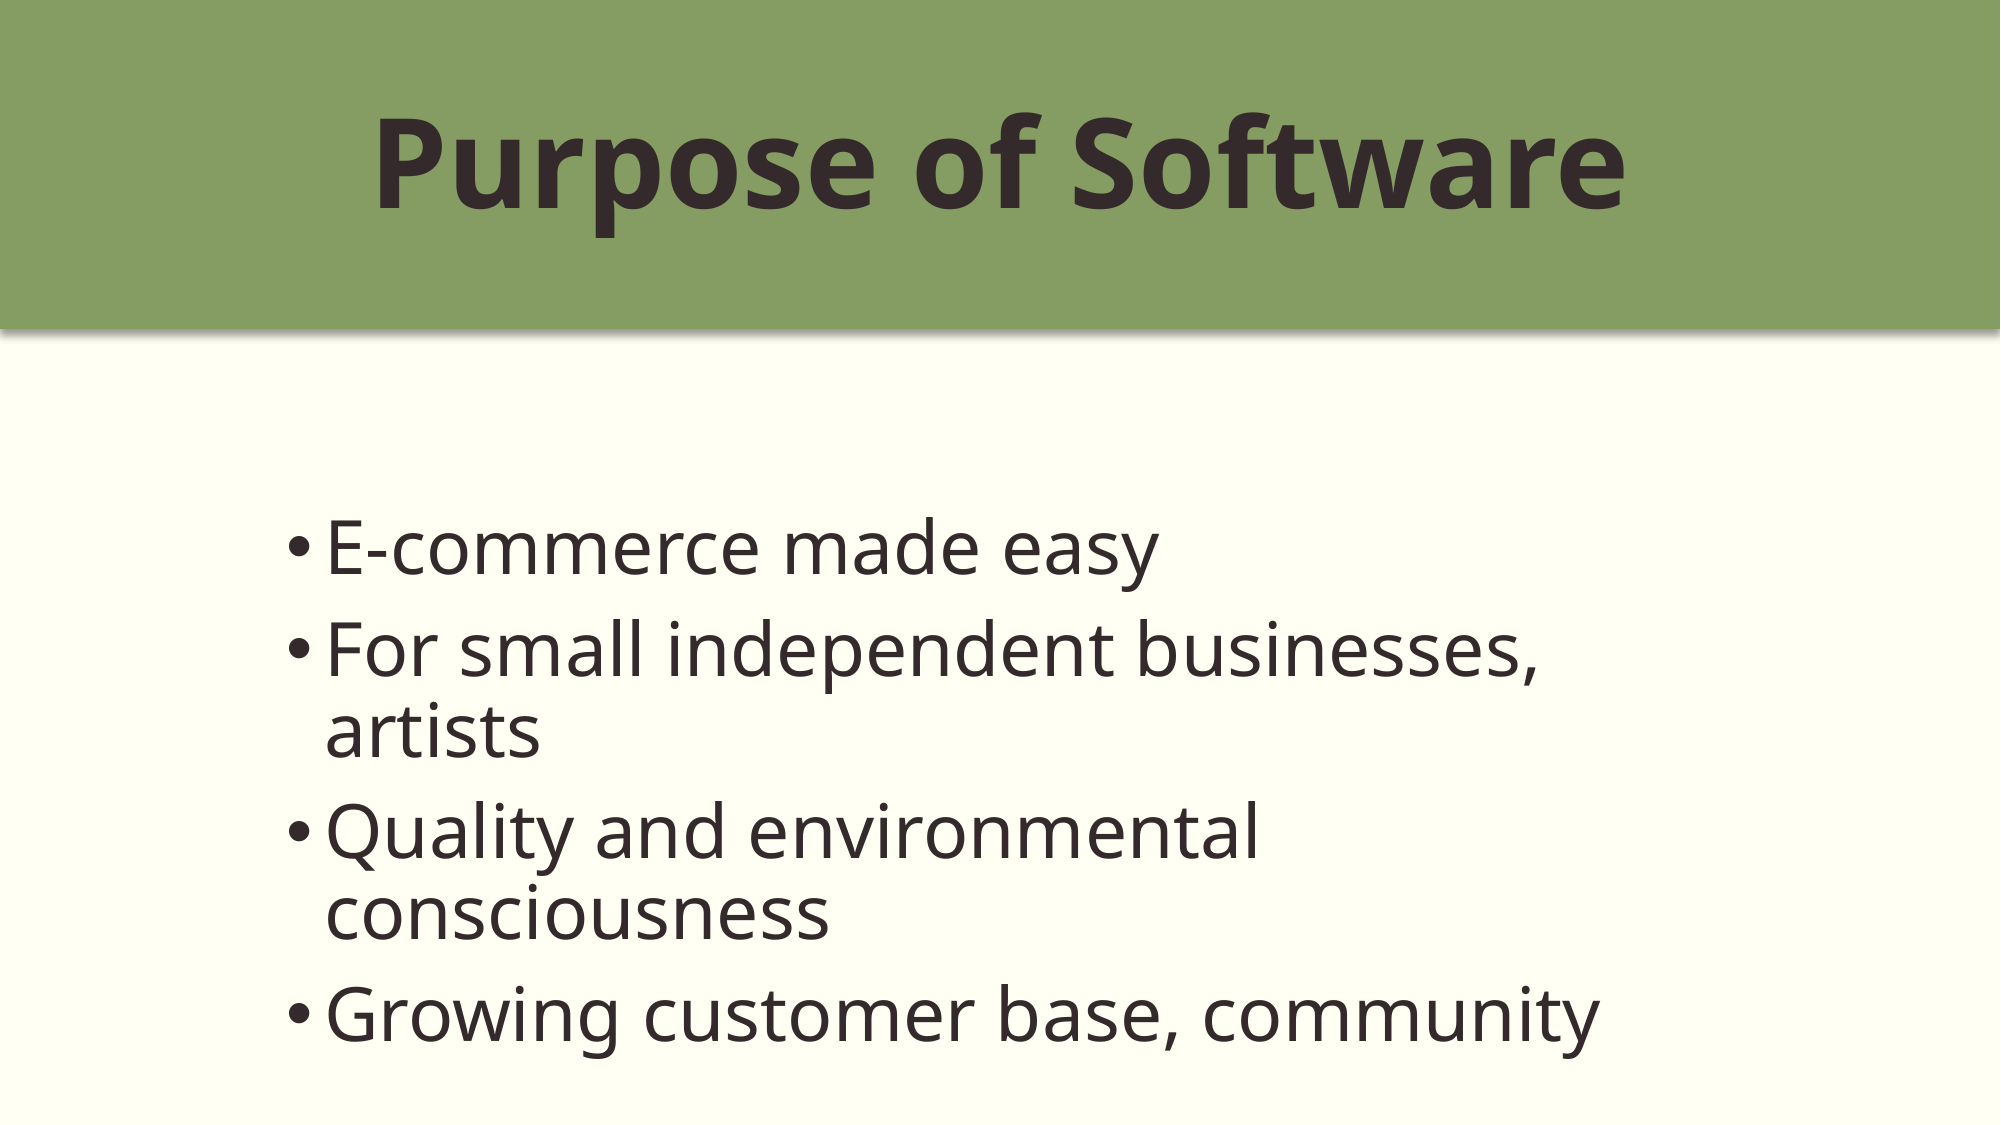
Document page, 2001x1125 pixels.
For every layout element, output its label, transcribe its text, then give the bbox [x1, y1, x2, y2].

text_box [0, 0, 2000, 330]
title Purpose of Software [137, 59, 1863, 278]
list E-commerce made easy For small independent businesses, artists Quality and environmental consciousness Growing customer base, community [271, 502, 1729, 932]
